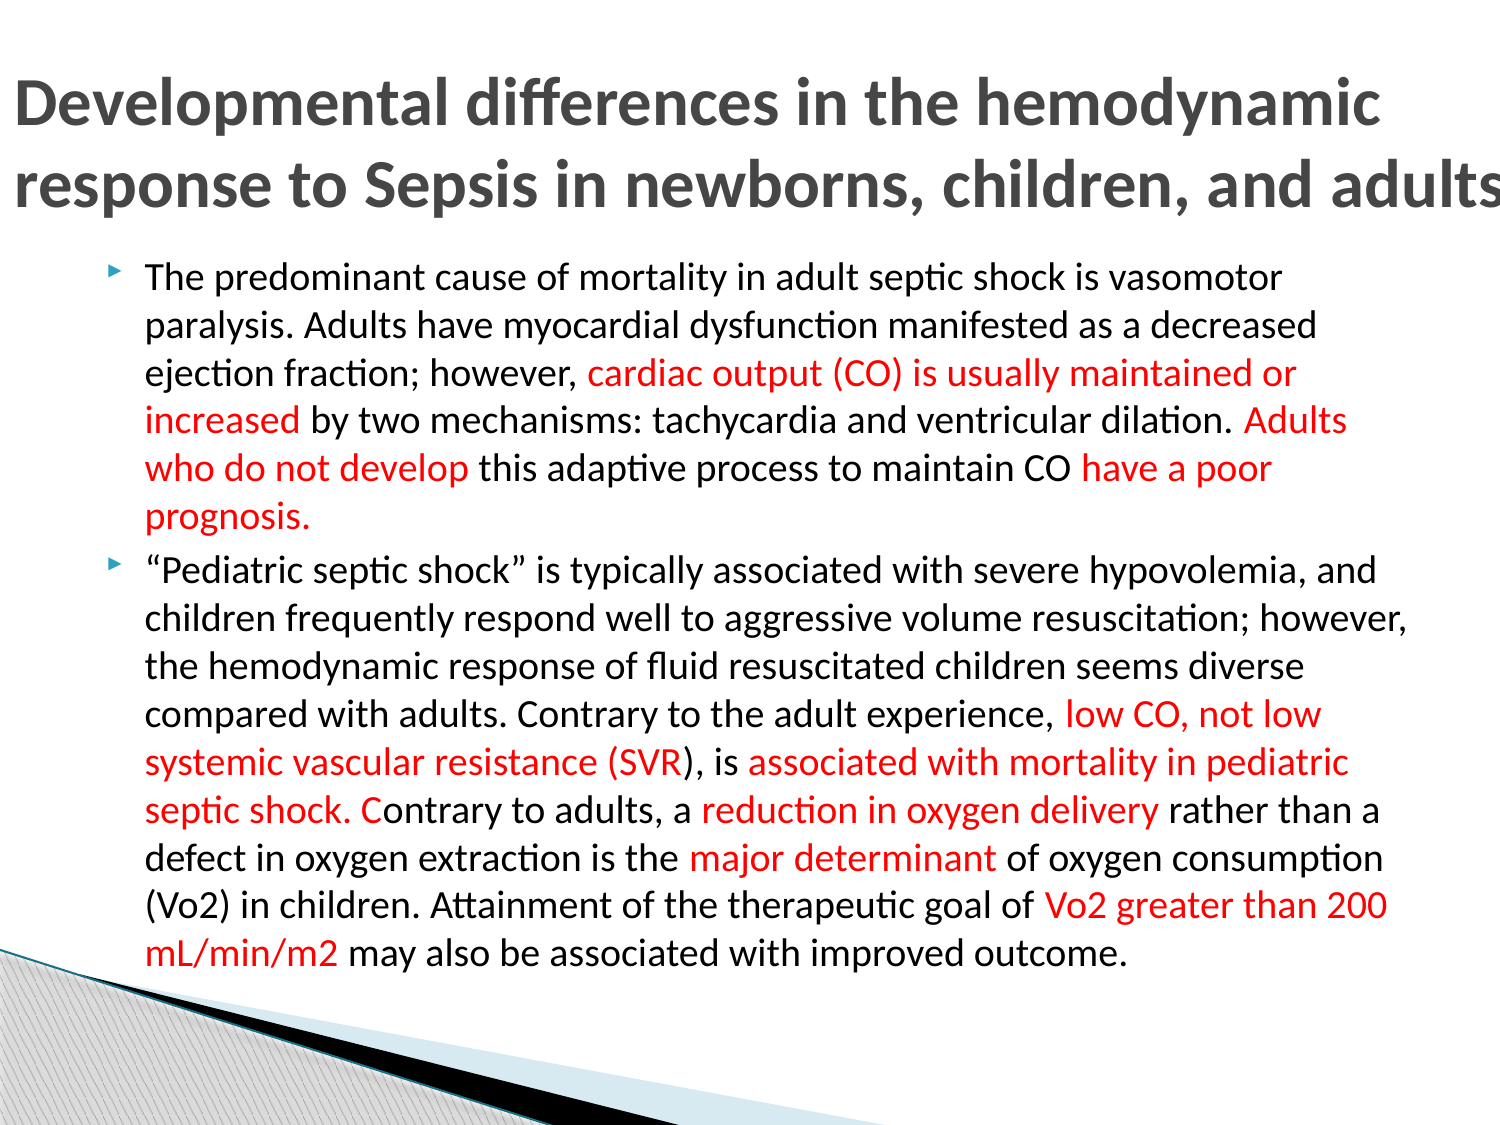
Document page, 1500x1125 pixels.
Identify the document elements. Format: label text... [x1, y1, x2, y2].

list The predominant cause of mortality in adult septic shock is vasomotor paralysis. Adults have myocardial dysfunction manifested as a decreased ejection fraction; however, cardiac output (CO) is usually maintained or increased by two mechanisms: tachycardia and ventricular dilation. Adults who do not develop this adaptive process to maintain CO have a poor prognosis. “Pediatric septic shock” is typically associated with severe hypovolemia, and children frequently respond well to aggressive volume resuscitation; however, the hemodynamic response of fluid resuscitated children seems diverse compared with adults. Contrary to the adult experience, low CO, not low systemic vascular resistance (SVR), is associated with mortality in pediatric septic shock. Contrary to adults, a reduction in oxygen delivery rather than a defect in oxygen extraction is the major determinant of oxygen consumption (Vo2) in children. Attainment of the therapeutic goal of Vo2 greater than 200 mL/min/m2 may also be associated with improved outcome. [75, 243, 1425, 986]
title Developmental differences in the hemodynamic response to Sepsis in newborns, children, and adults [0, 45, 1500, 233]
